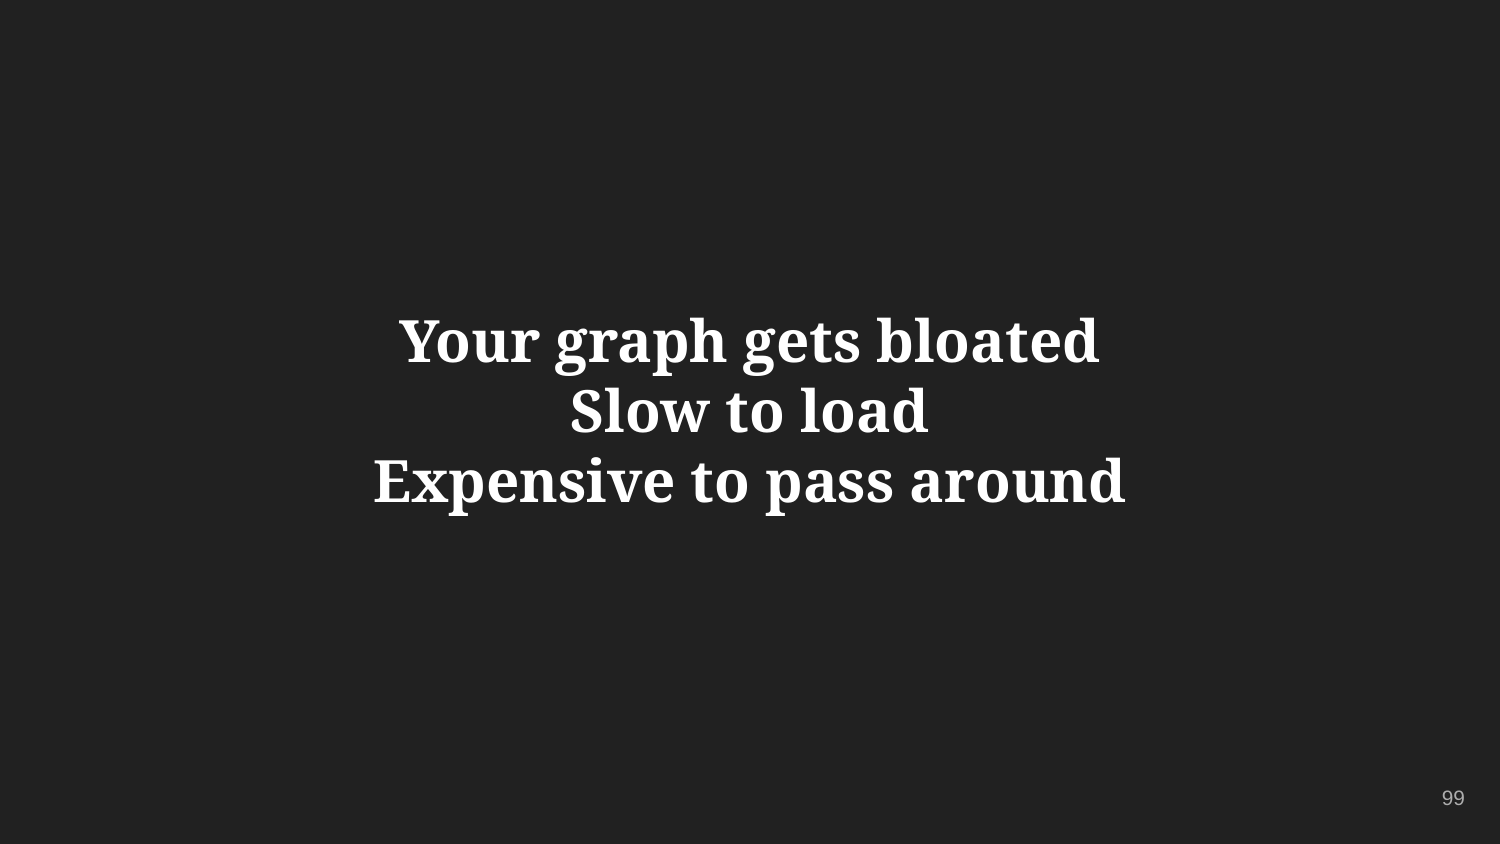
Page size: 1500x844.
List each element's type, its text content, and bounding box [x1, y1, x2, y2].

title Your graph gets bloated Slow to load Expensive to pass around [51, 289, 1449, 466]
slide_number ‹#› [1389, 764, 1480, 830]
